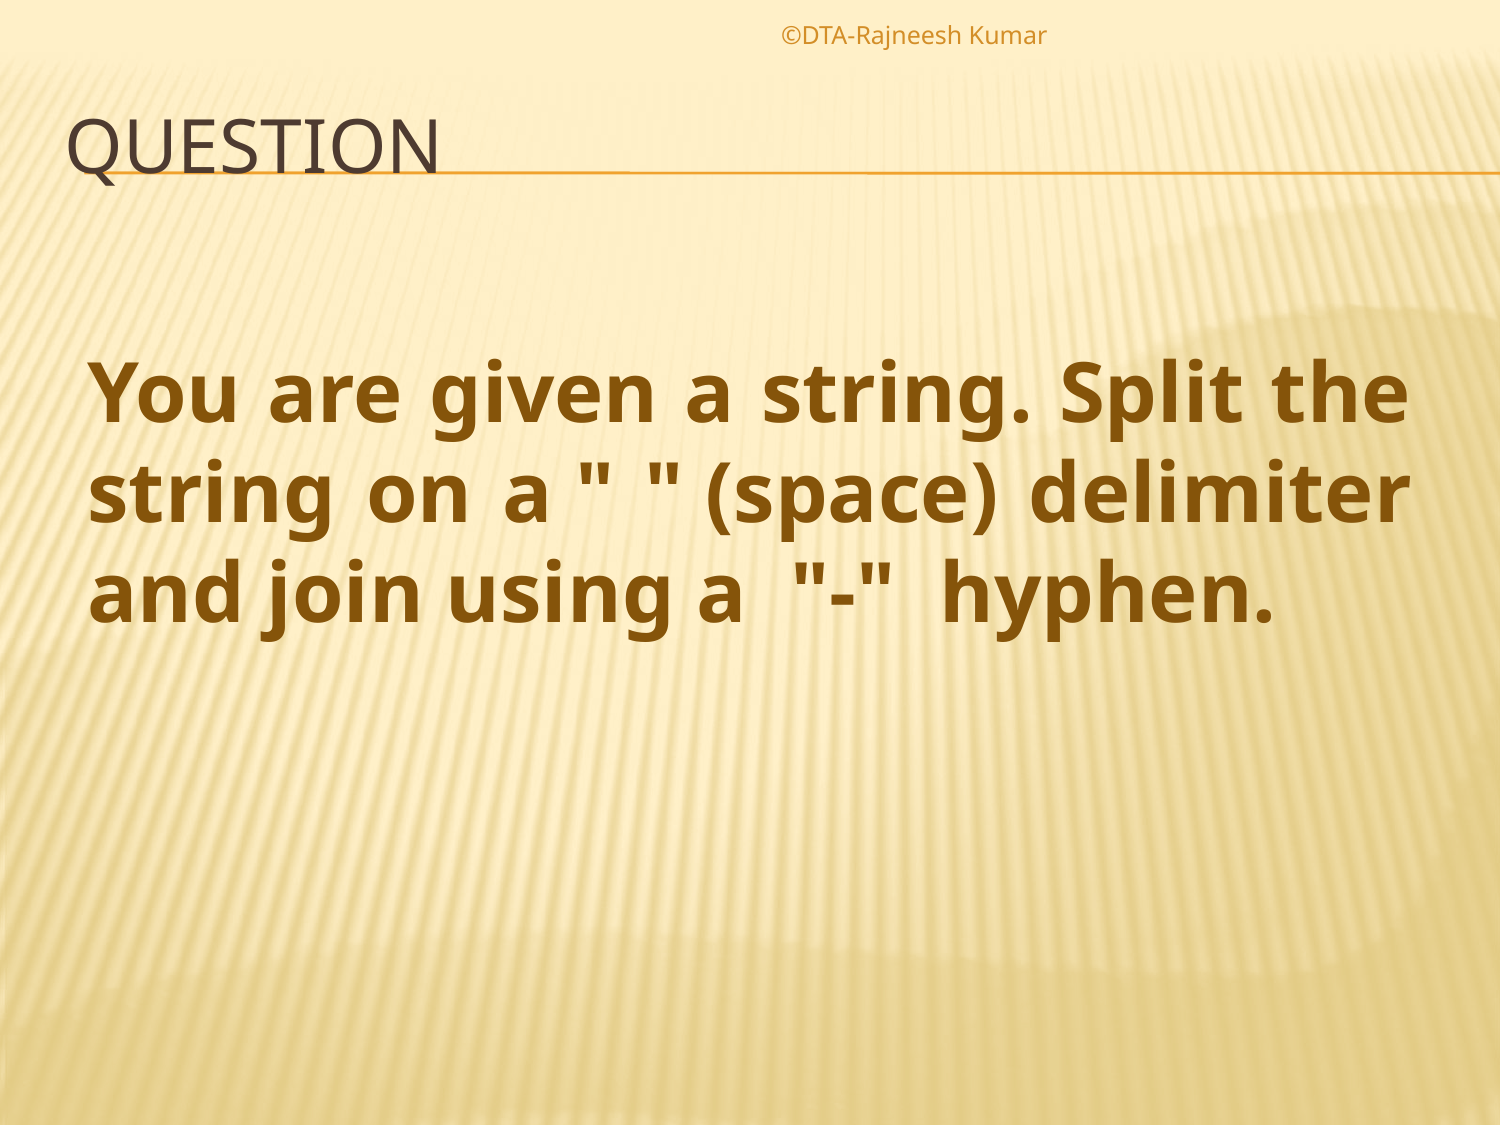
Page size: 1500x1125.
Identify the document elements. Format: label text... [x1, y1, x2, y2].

text_box You are given a string. Split the string on a " " (space) delimiter and join using a "-" hyphen. [87, 338, 1413, 639]
footer ©DTA-Rajneesh Kumar [587, 12, 1063, 60]
title qUESTION [50, 75, 1475, 213]
